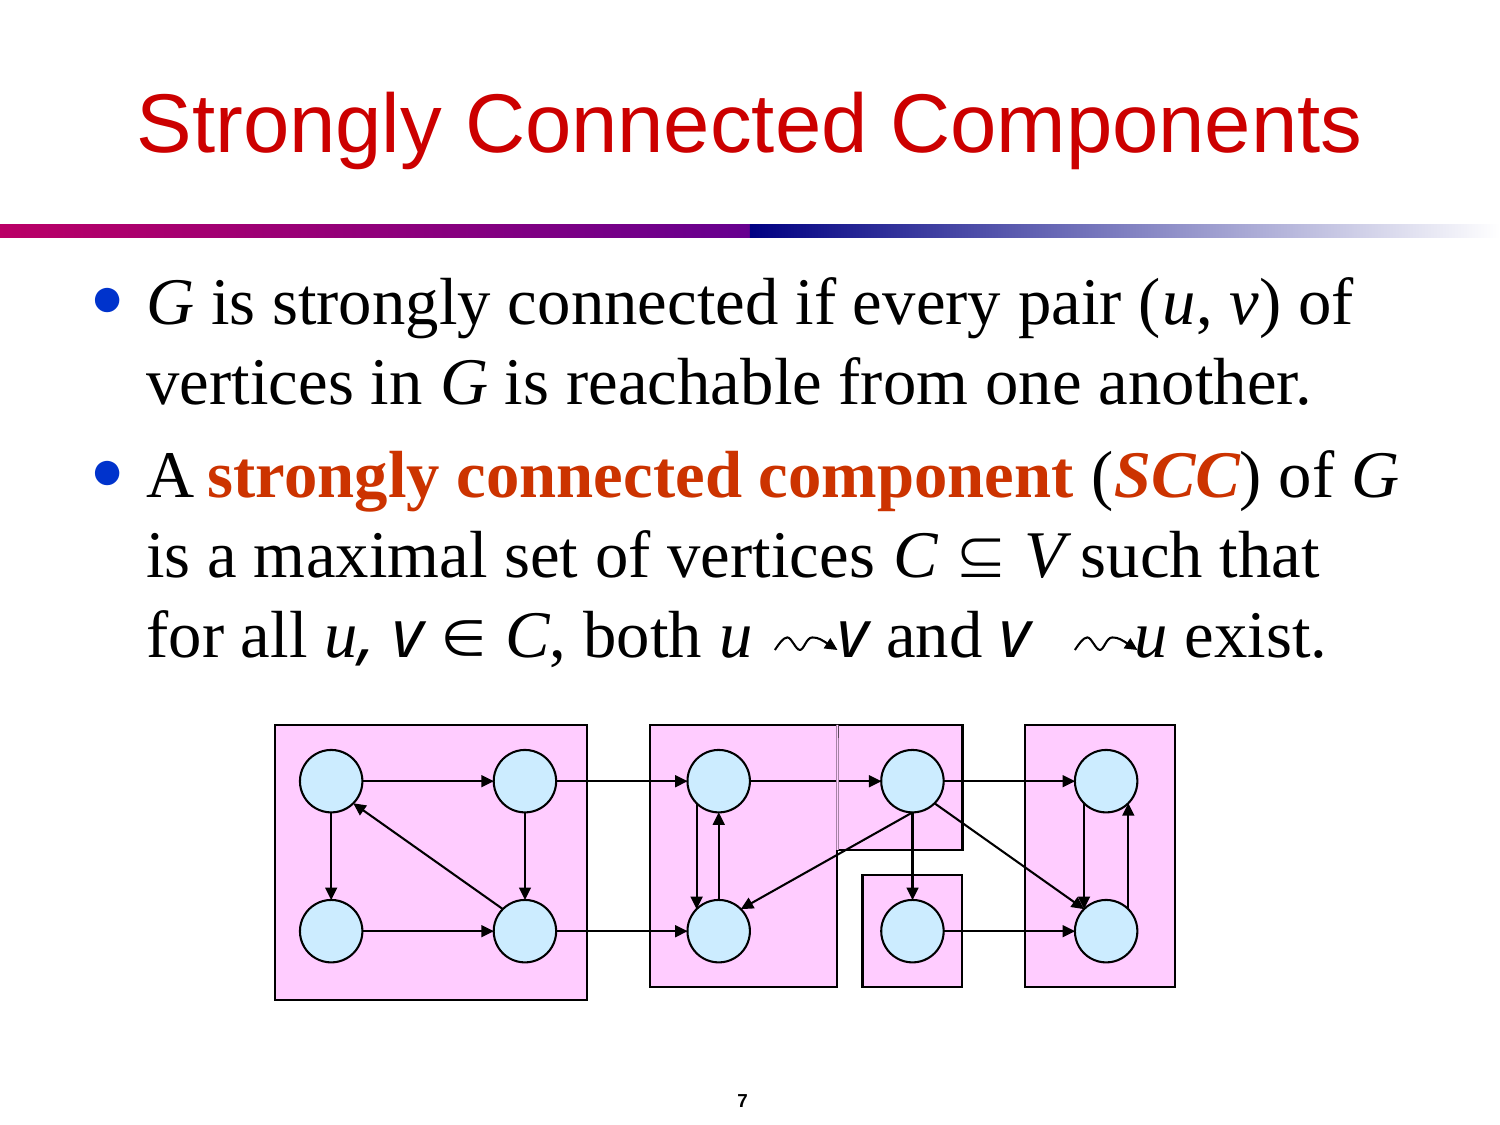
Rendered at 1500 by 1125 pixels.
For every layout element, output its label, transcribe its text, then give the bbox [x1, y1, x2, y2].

title Strongly Connected Components [74, 37, 1426, 201]
text_box [862, 963, 963, 988]
list G is strongly connected if every pair (u, v) of vertices in G is reachable from one another. A strongly connected component (SCC) of G is a maximal set of vertices C  V such that for all u, v  C, both u v and v u exist. [74, 249, 1426, 963]
text_box [493, 749, 557, 813]
footer 7 [74, 1074, 1426, 1125]
text_box [881, 749, 944, 813]
text_box [687, 749, 750, 813]
text_box [1074, 899, 1138, 963]
text_box [687, 900, 750, 963]
text_box [881, 900, 944, 963]
text_box [1074, 749, 1138, 813]
text_box [299, 749, 363, 813]
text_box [740, 812, 913, 910]
text_box [1024, 963, 1175, 988]
text_box [774, 637, 838, 651]
text_box [1074, 637, 1138, 651]
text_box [353, 803, 504, 910]
text_box [299, 900, 363, 963]
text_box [934, 803, 1085, 910]
text_box [493, 900, 557, 963]
text_box [650, 963, 838, 988]
text_box [274, 963, 588, 1000]
